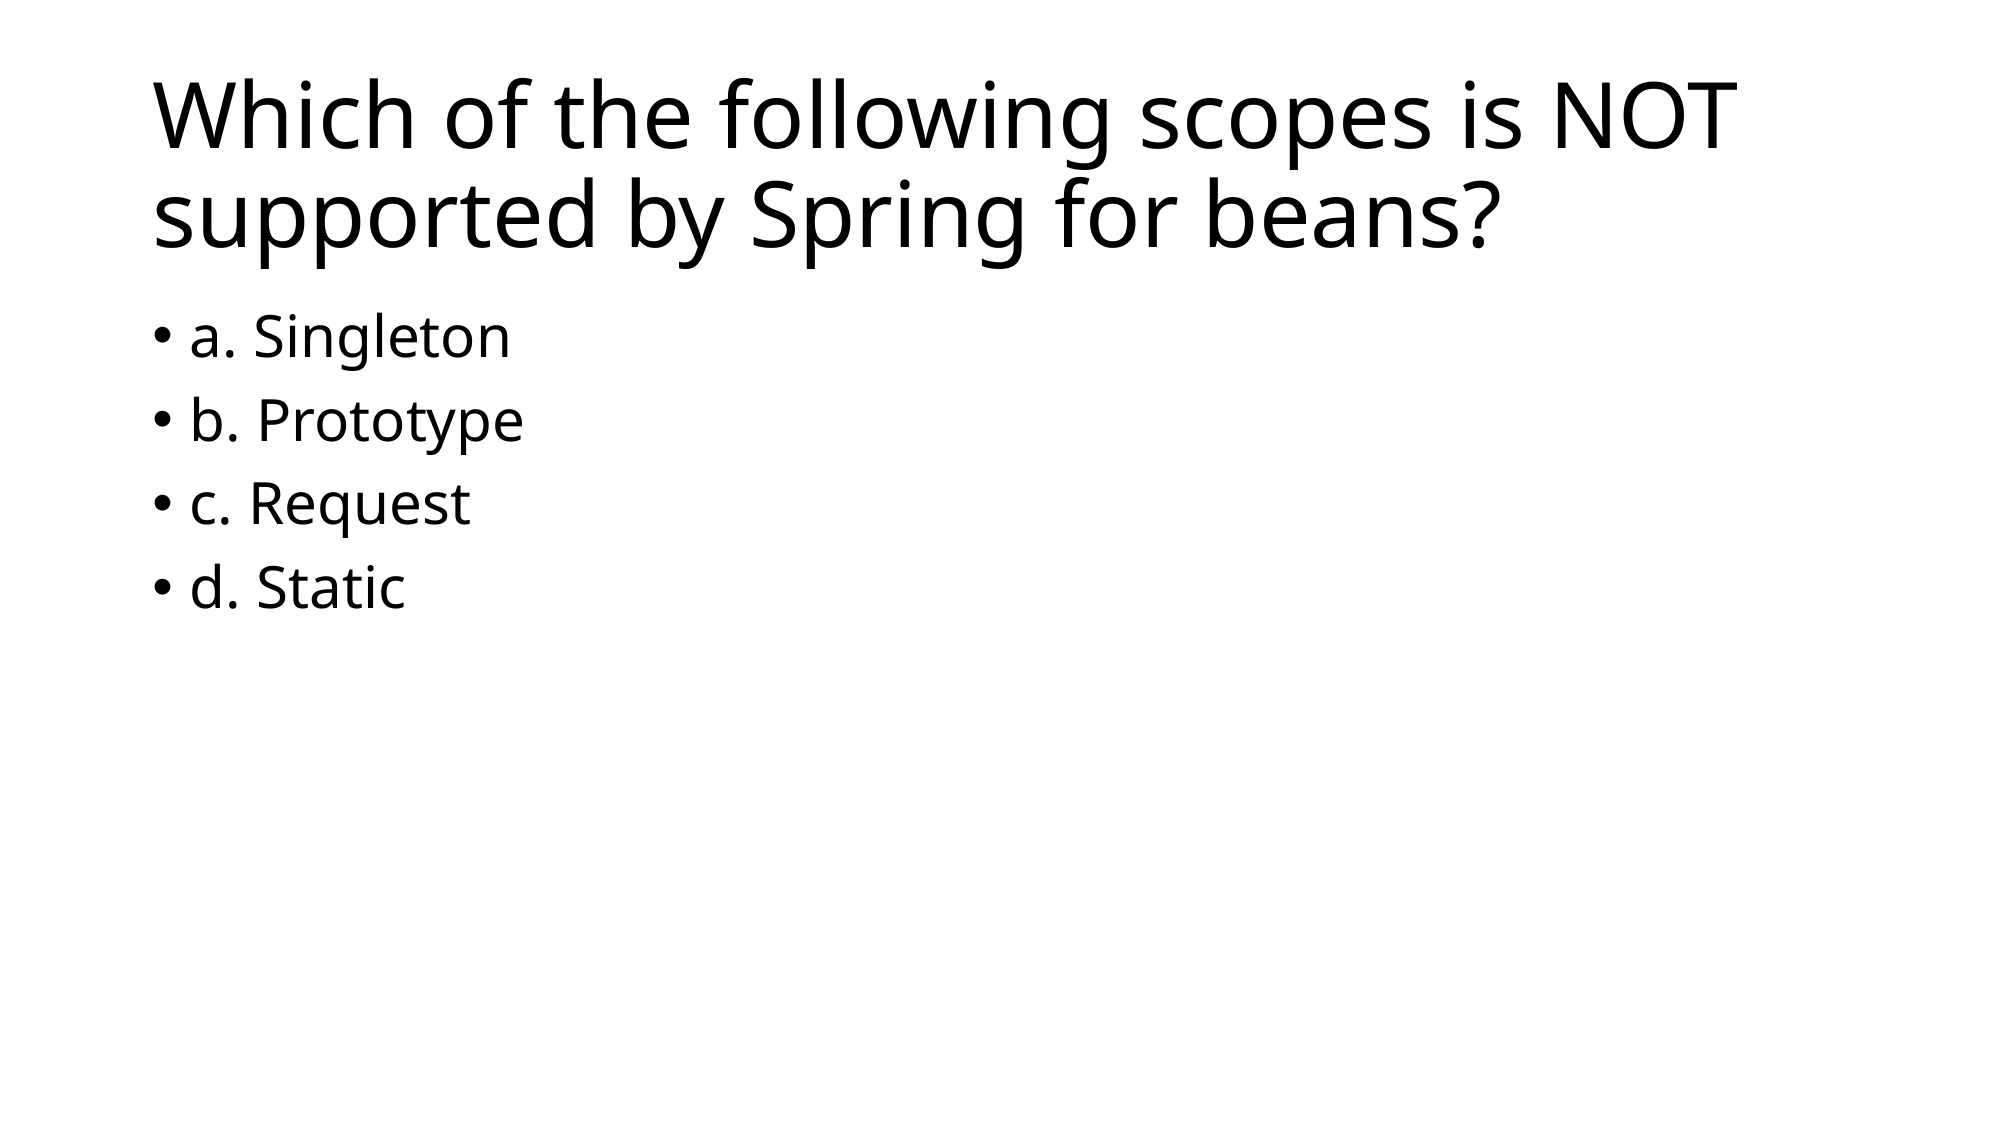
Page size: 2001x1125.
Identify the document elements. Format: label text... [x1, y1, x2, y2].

title Which of the following scopes is NOT supported by Spring for beans? [137, 59, 1863, 278]
list a. Singleton b. Prototype c. Request d. Static [137, 299, 1863, 1014]
